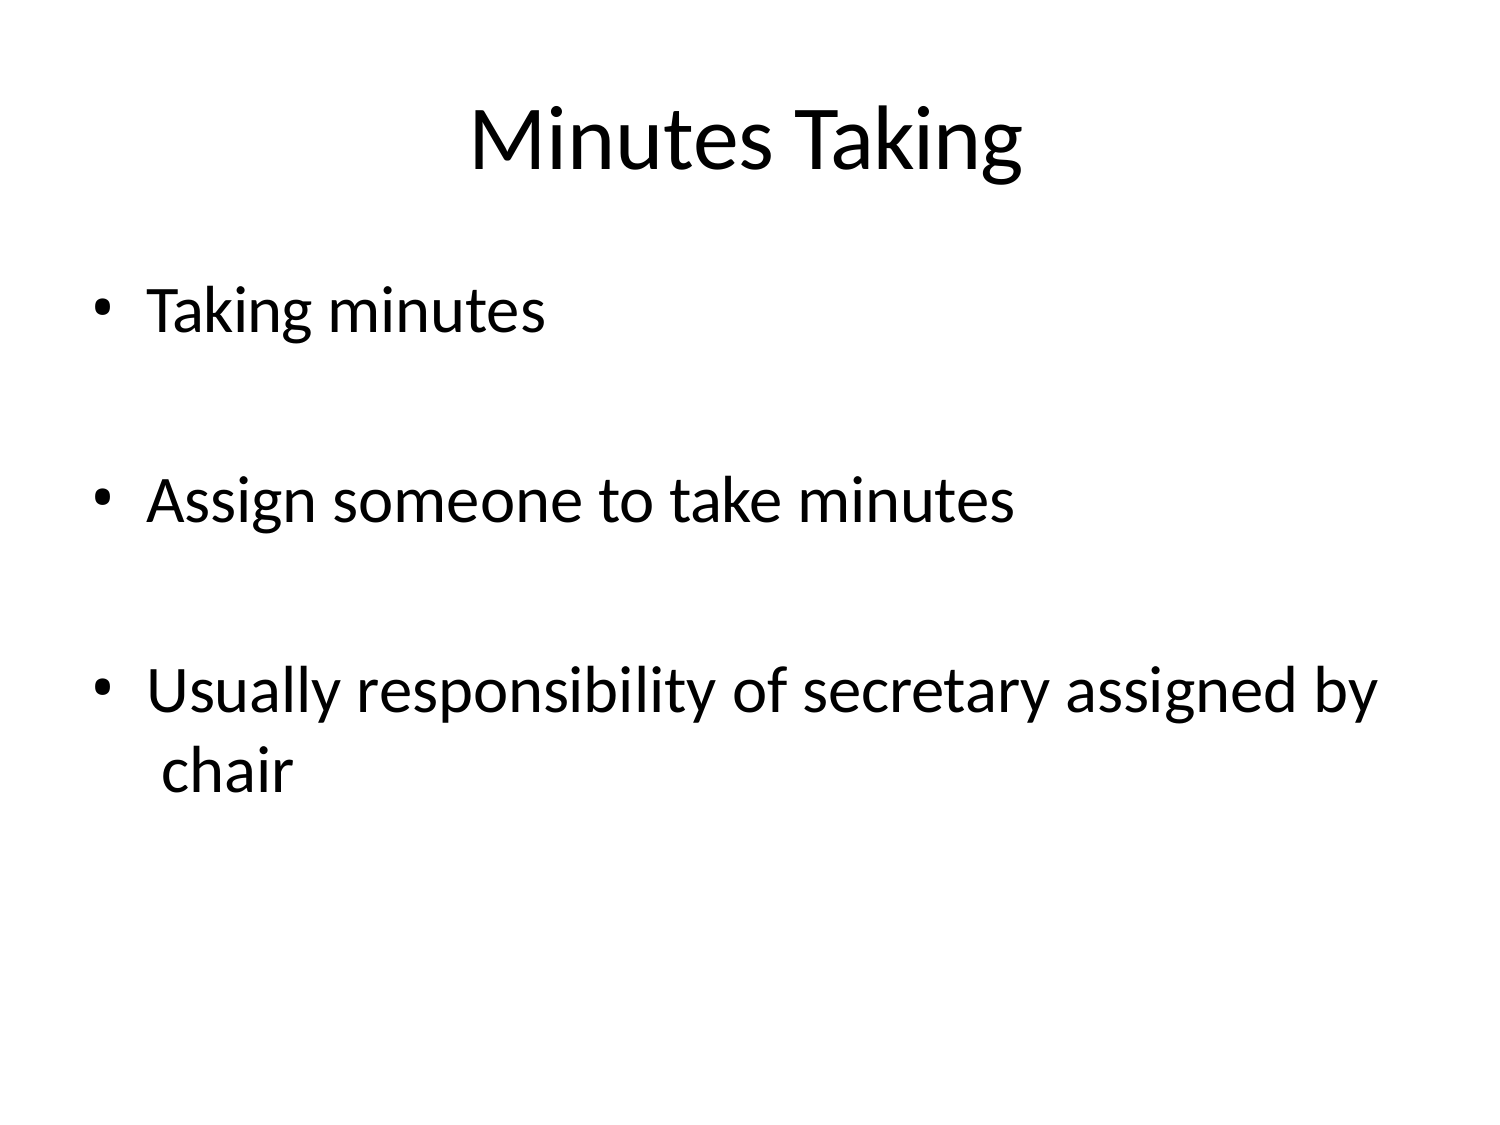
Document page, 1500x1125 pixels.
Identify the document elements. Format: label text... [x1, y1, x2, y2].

text_box Taking minutes Assign someone to take minutes Usually responsibility of secretary assigned by chair [87, 263, 1388, 806]
title Minutes Taking [466, 75, 1035, 263]
